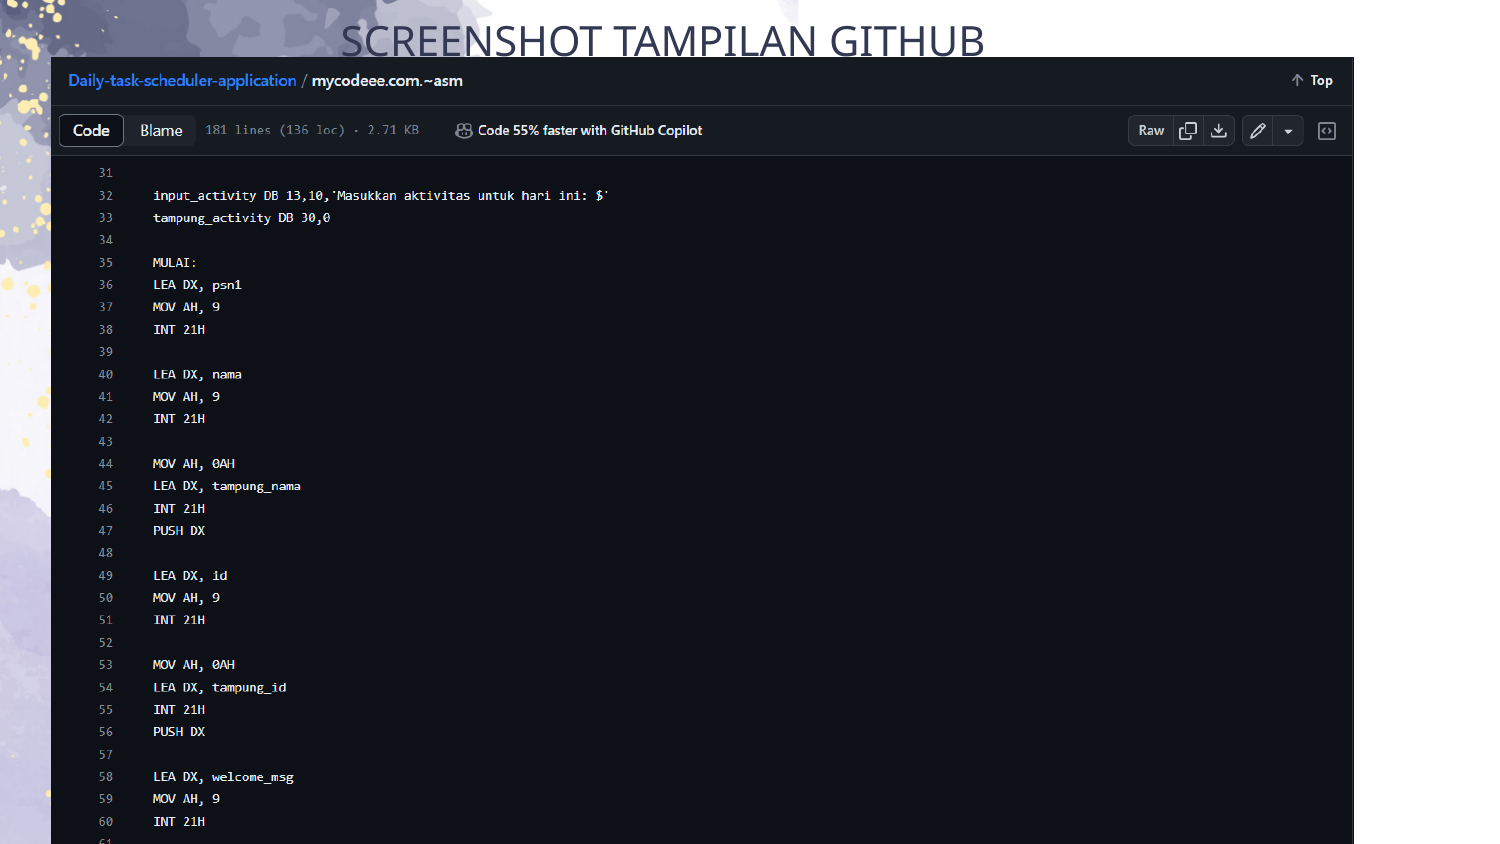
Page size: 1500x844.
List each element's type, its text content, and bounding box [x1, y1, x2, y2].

picture [0, 0, 1354, 844]
title SCREENSHOT TAMPILAN GITHUB [325, 0, 1080, 56]
